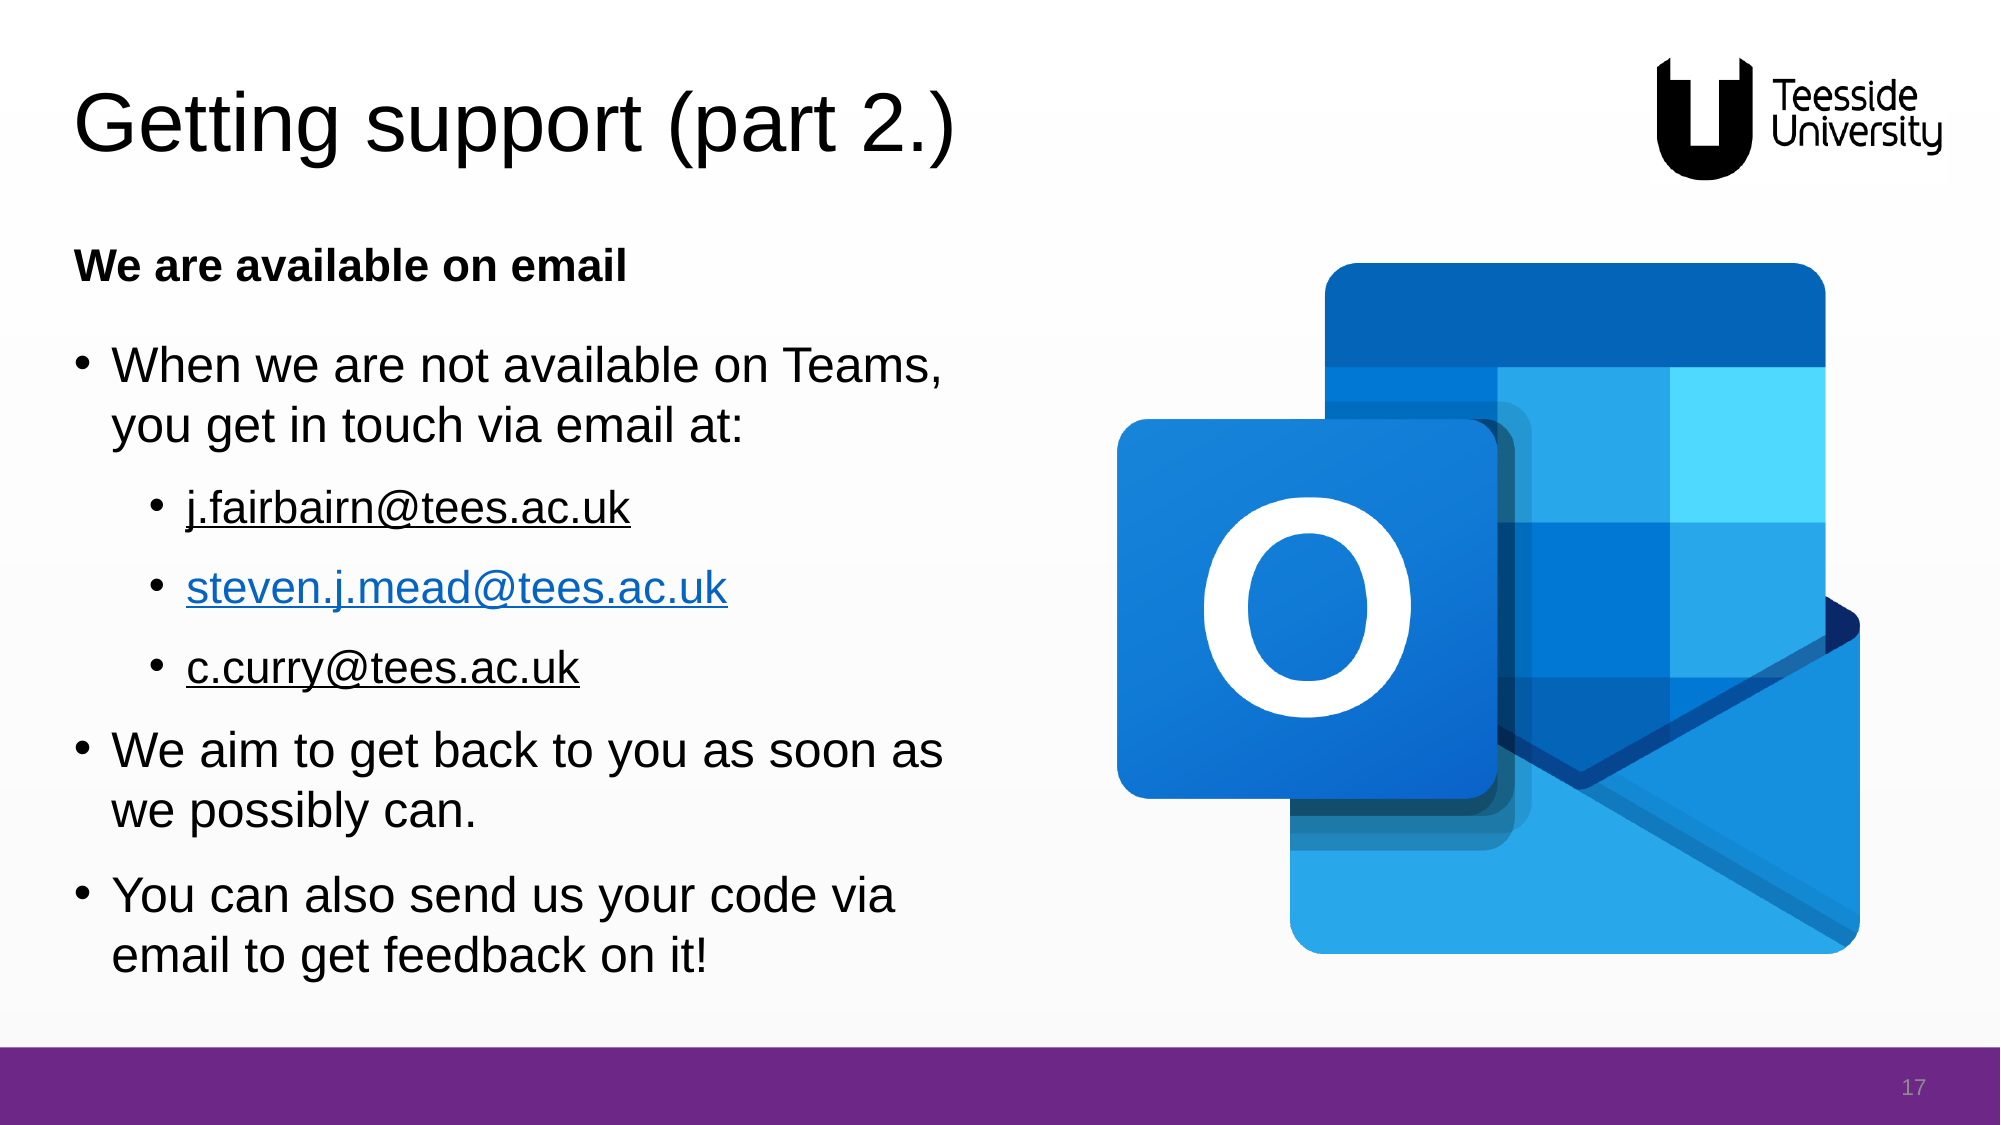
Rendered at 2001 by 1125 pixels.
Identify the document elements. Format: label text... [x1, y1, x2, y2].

picture [1652, 53, 1946, 184]
list When we are not available on Teams, you get in touch via email at: j.fairbairn@tees.ac.uk steven.j.mead@tees.ac.uk c.curry@tees.ac.uk We aim to get back to you as soon as we possibly can. You can also send us your code via email to get feedback on it! [59, 324, 984, 1016]
title Getting support (part 2.) [59, 53, 1613, 184]
list We are available on email [59, 221, 984, 305]
slide_number 17 [1859, 1068, 1942, 1105]
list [1117, 262, 1860, 954]
